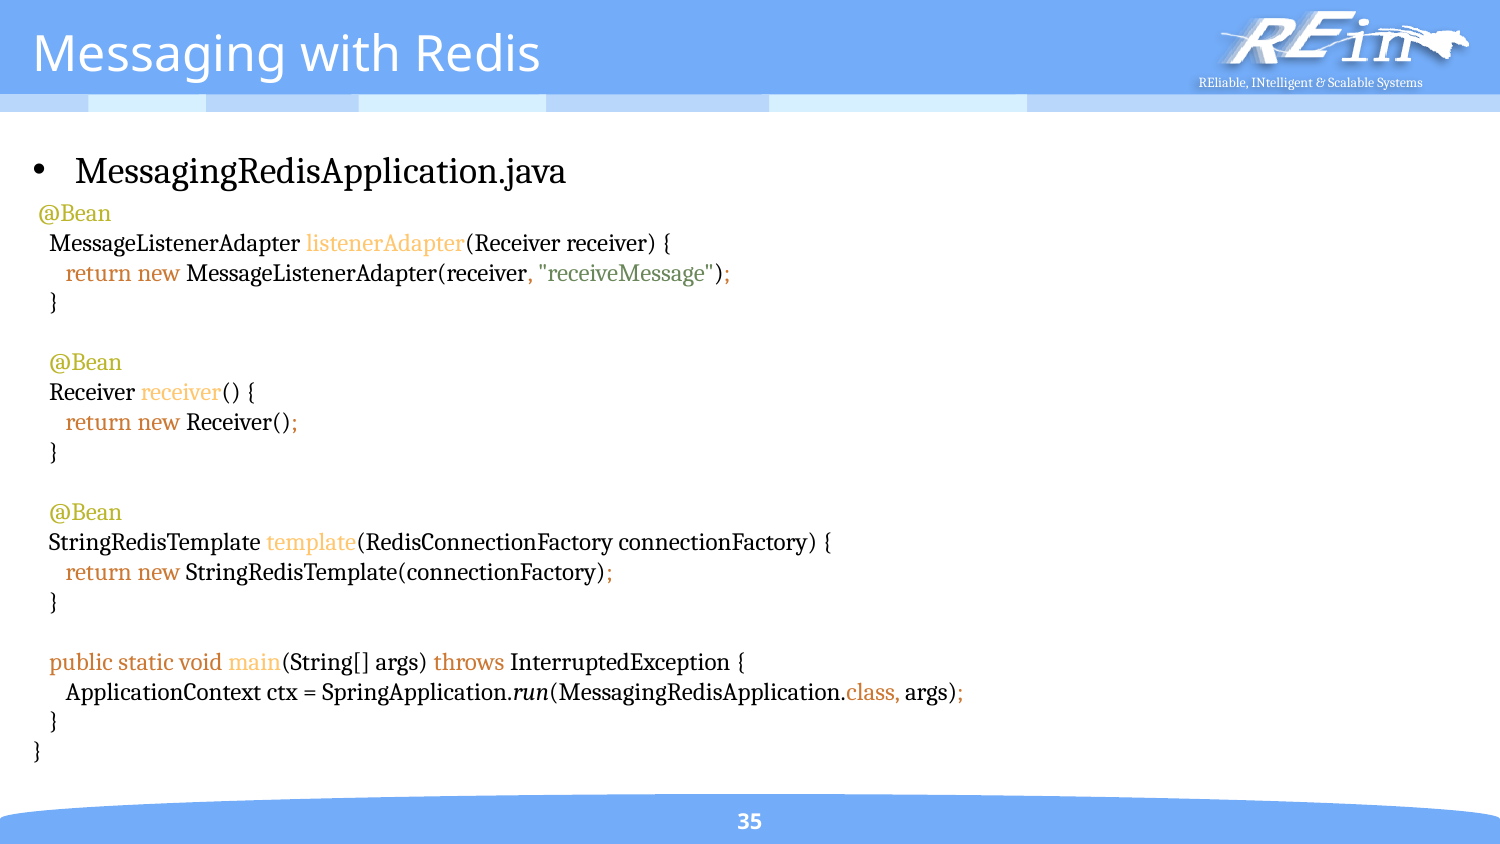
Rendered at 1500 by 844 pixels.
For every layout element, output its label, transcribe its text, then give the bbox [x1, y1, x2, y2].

text_box [779, 105, 1500, 752]
list MessagingRedisApplication.java @Bean MessageListenerAdapter listenerAdapter(Receiver receiver) { return new MessageListenerAdapter(receiver, "receiveMessage"); } @Bean Receiver receiver() { return new Receiver(); } @Bean StringRedisTemplate template(RedisConnectionFactory connectionFactory) { return new StringRedisTemplate(connectionFactory); } public static void main(String[] args) throws InterruptedException { ApplicationContext ctx = SpringApplication.run(MessagingRedisApplication.class, args); } } [17, 138, 1459, 786]
title Messaging with Redis [17, 17, 1136, 86]
slide_number 35 [667, 802, 833, 842]
